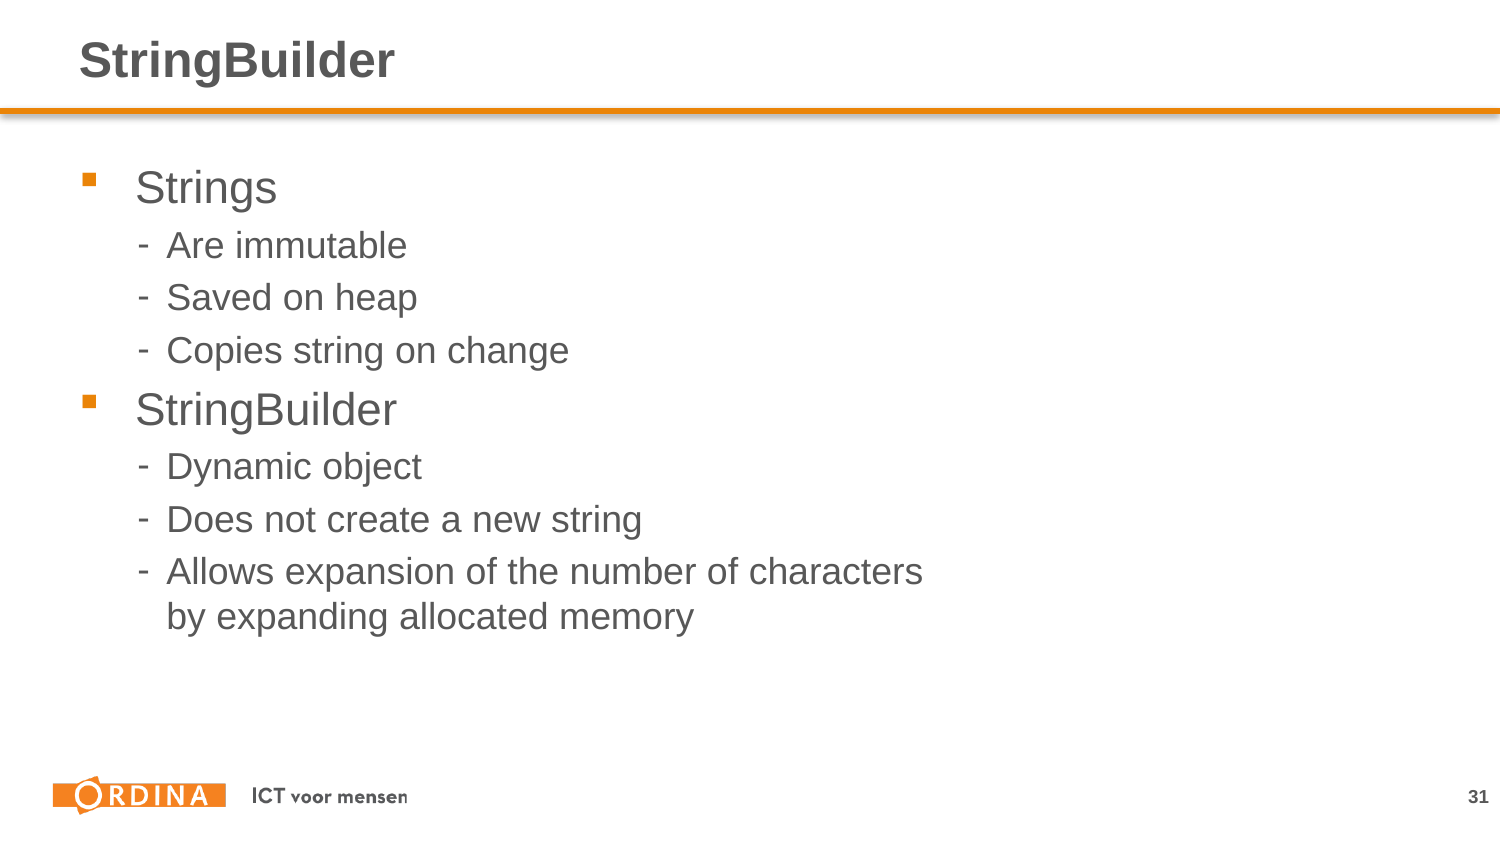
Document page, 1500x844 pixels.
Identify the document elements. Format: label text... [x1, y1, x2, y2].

list Strings Are immutable Saved on heap Copies string on change StringBuilder Dynamic object Does not create a new string Allows expansion of the number of characters by expanding allocated memory [78, 158, 1424, 762]
title StringBuilder [78, 27, 546, 82]
